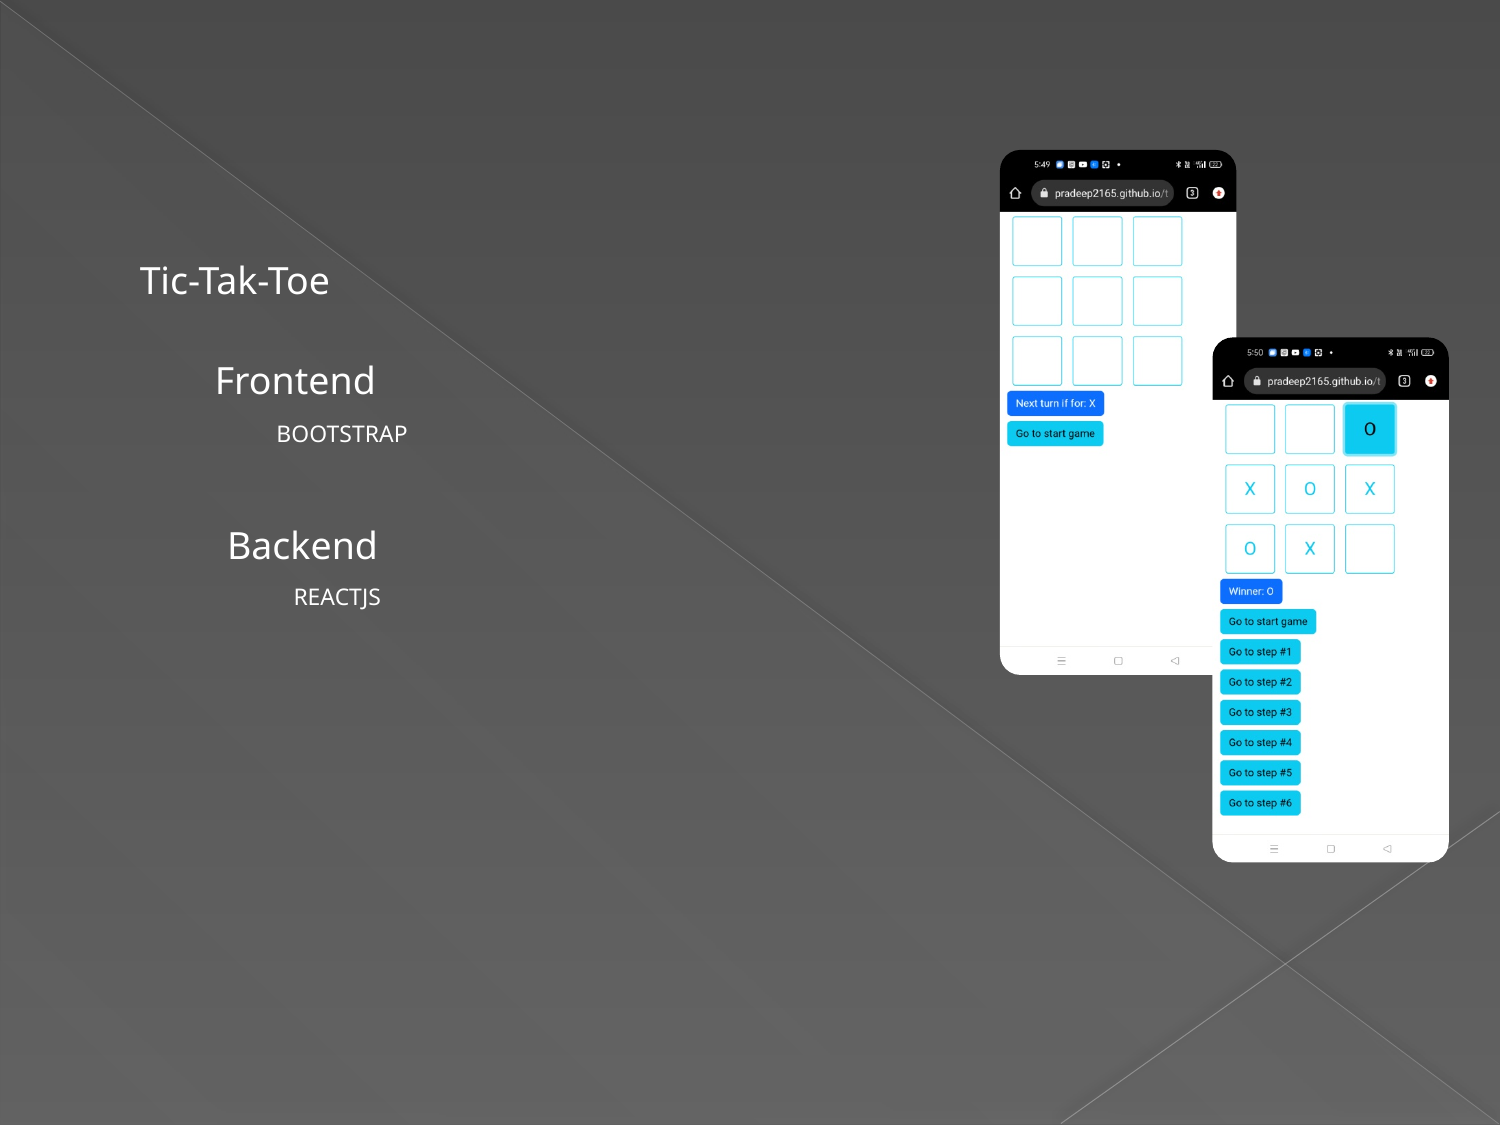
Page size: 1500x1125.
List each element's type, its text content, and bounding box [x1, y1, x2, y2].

picture [999, 149, 1450, 863]
text_box Backend [212, 514, 500, 575]
text_box REACTJS [278, 575, 397, 618]
text_box Frontend [199, 349, 488, 410]
text_box BOOTSTRAP [261, 412, 423, 455]
text_box Tic-Tak-Toe [124, 249, 713, 310]
